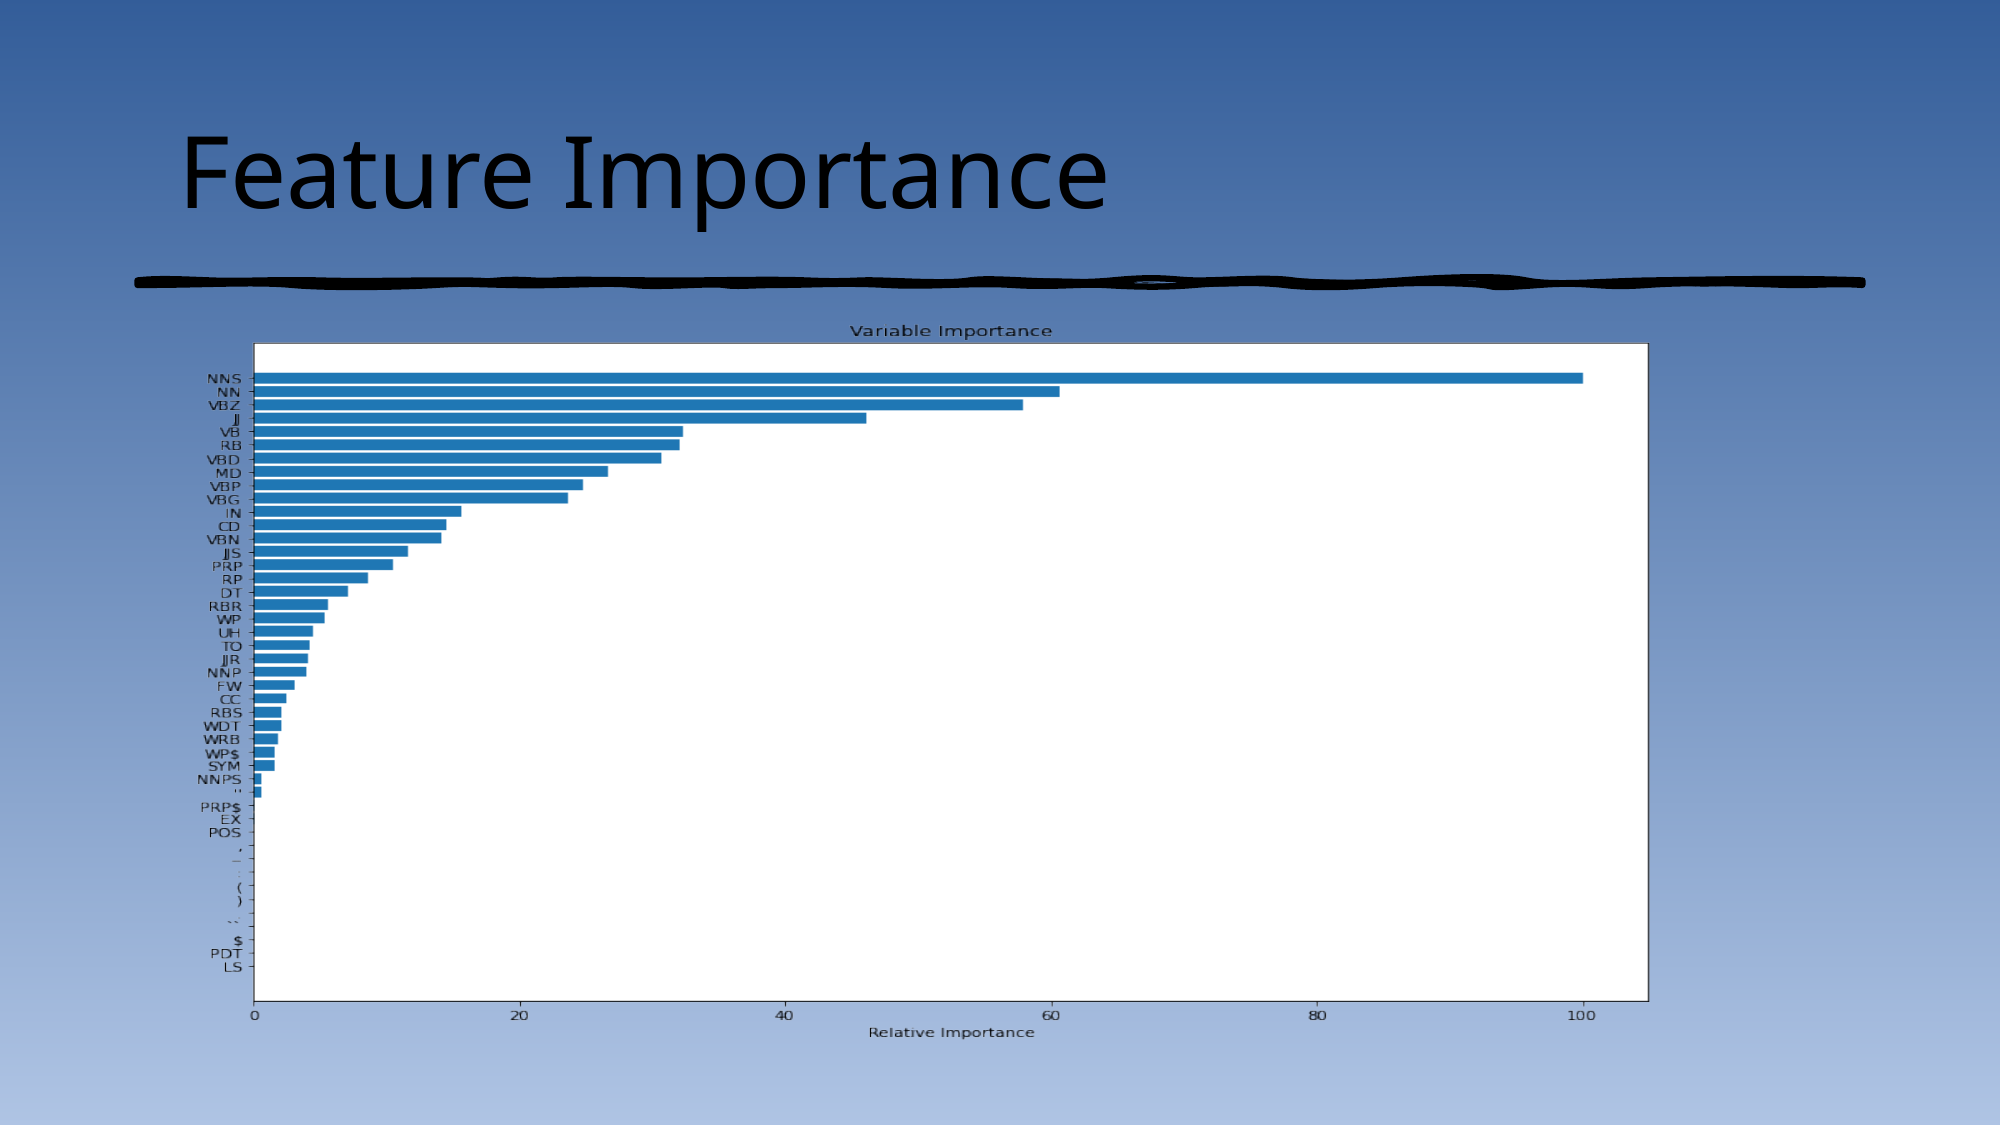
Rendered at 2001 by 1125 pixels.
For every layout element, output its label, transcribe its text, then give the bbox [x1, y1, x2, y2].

title Feature Importance [137, 59, 1863, 278]
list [185, 316, 1660, 1047]
